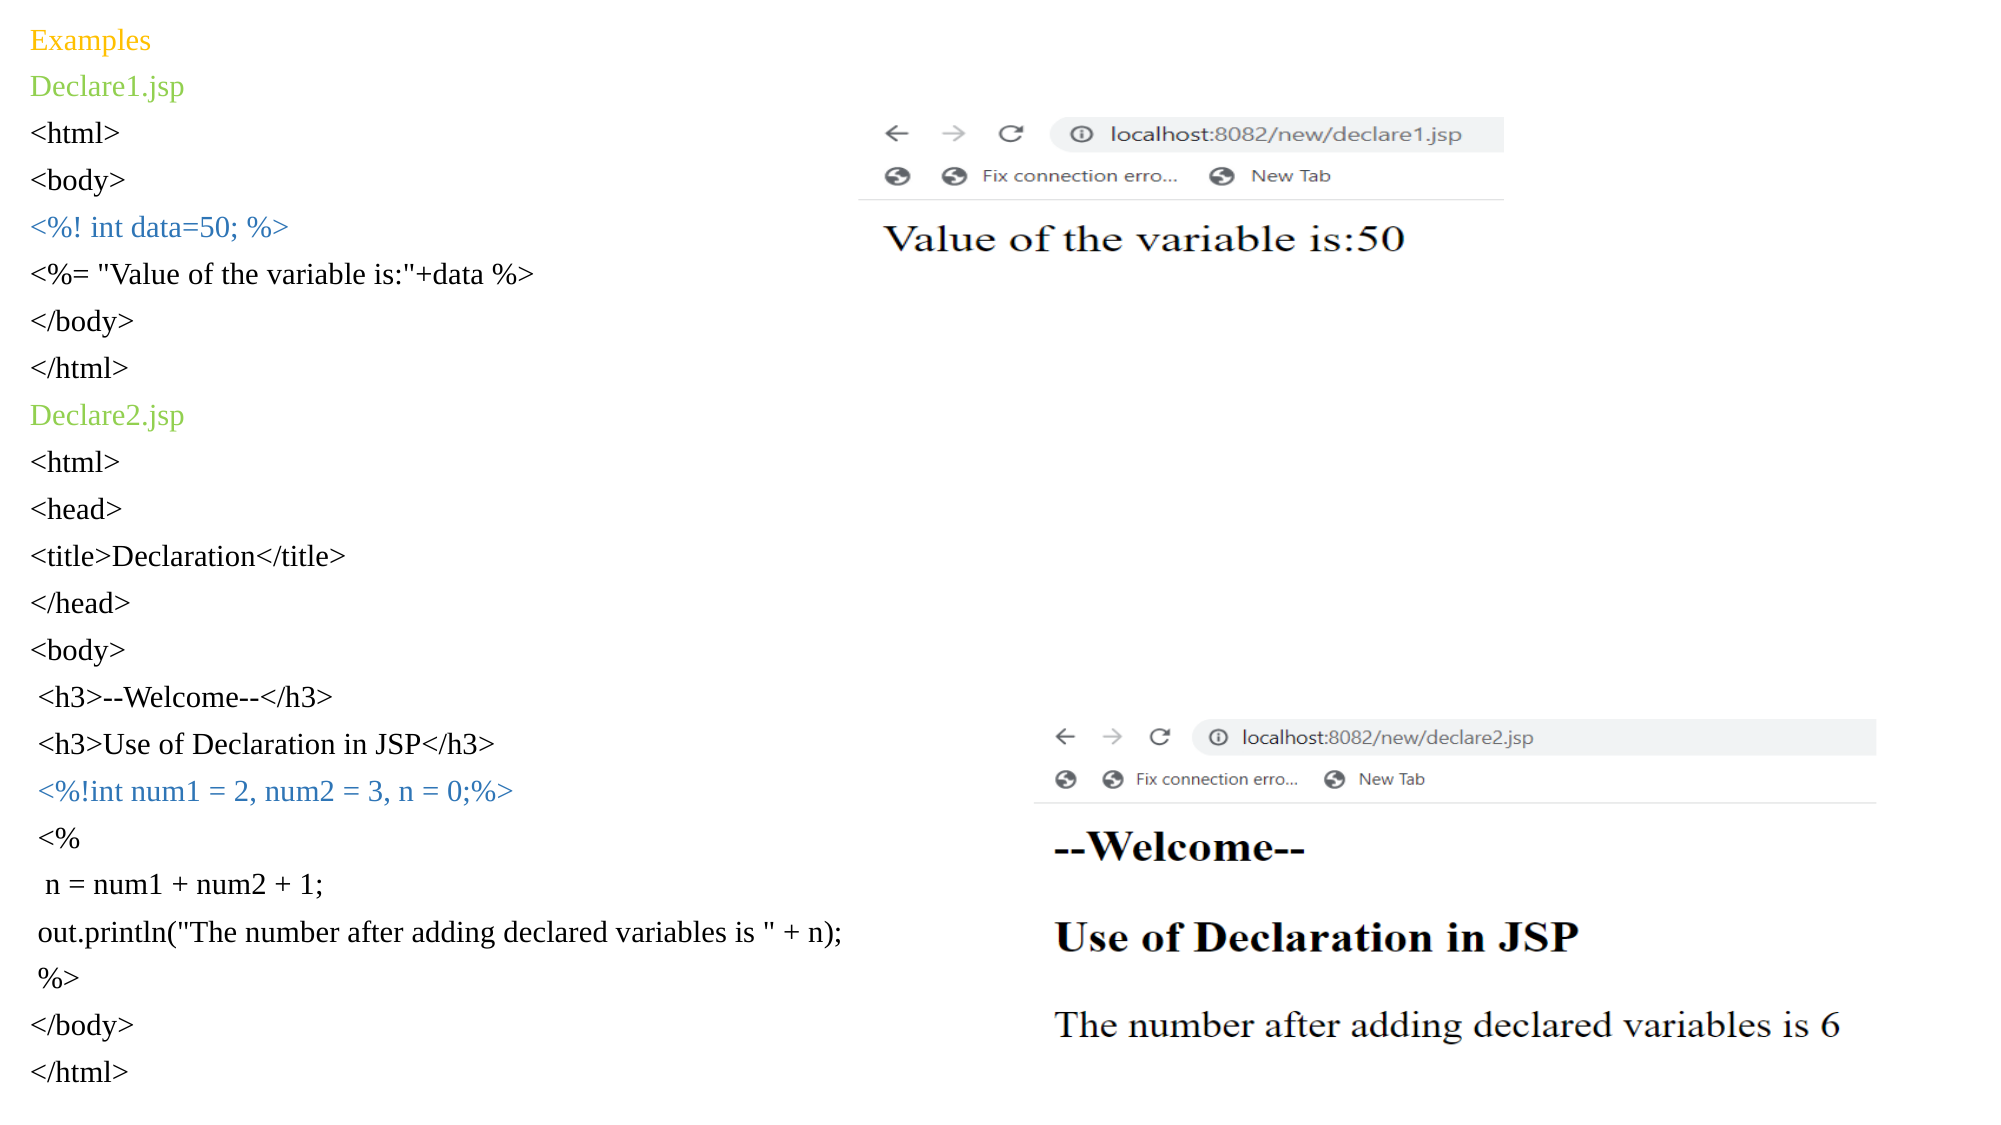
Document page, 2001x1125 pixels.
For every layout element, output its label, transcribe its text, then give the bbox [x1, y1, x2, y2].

list Examples Declare1.jsp <html> <body> <%! int data=50; %> <%= "Value of the variable is:"+data %> </body> </html> Declare2.jsp <html> <head> <title>Declaration</title> </head> <body> <h3>--Welcome--</h3> <h3>Use of Declaration in JSP</h3> <%!int num1 = 2, num2 = 3, n = 0;%> <% n = num1 + num2 + 1; out.println("The number after adding declared variables is " + n); %> </body> </html> [14, 16, 1976, 1112]
picture [1033, 716, 1877, 1071]
picture [858, 117, 1504, 284]
